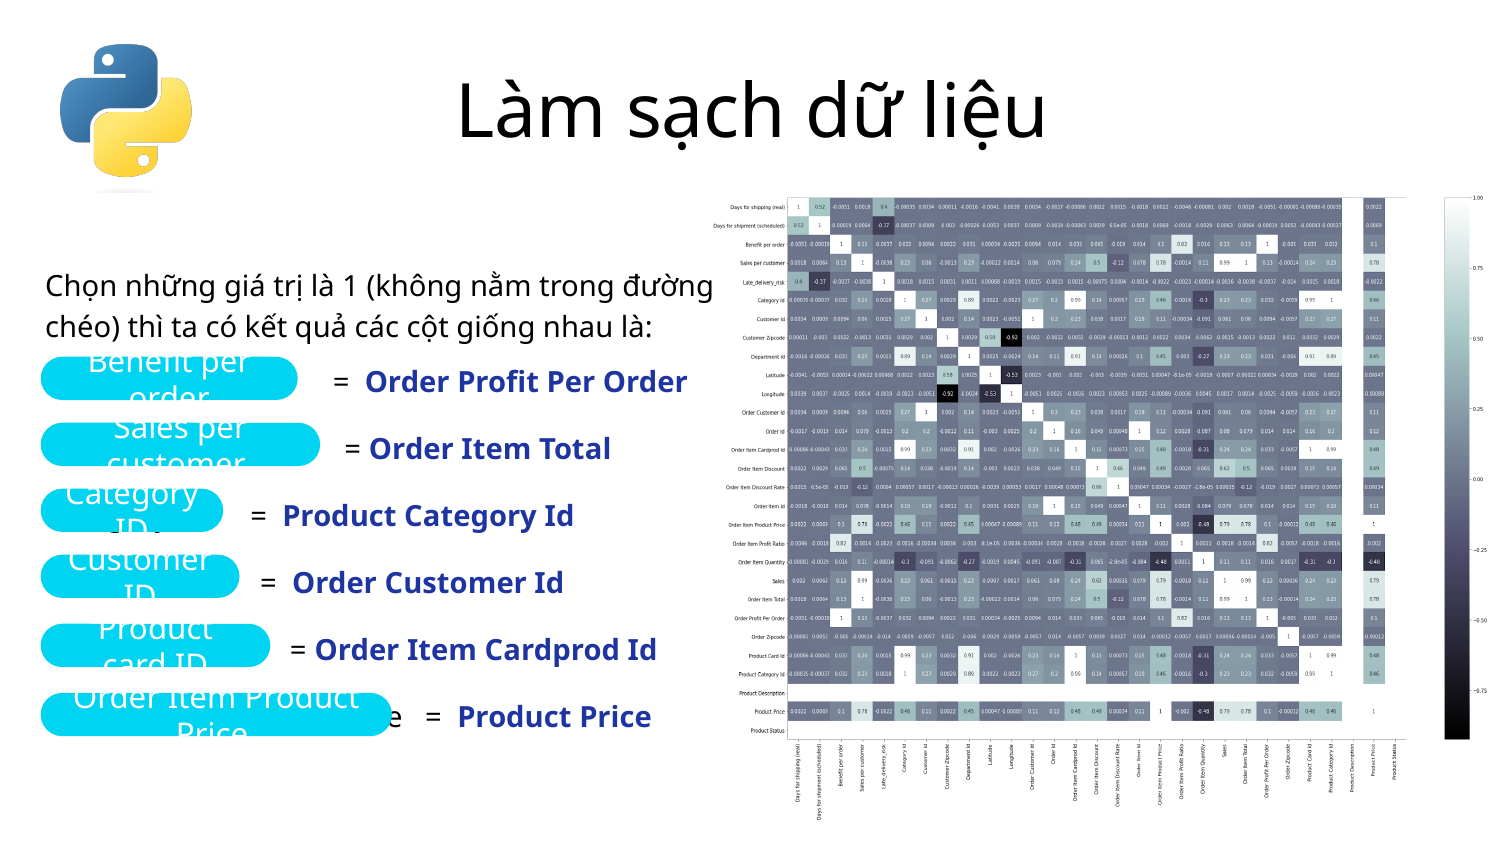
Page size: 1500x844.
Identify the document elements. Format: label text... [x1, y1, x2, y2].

picture [709, 191, 1490, 823]
picture [60, 43, 196, 193]
title Làm sạch dữ liệu [201, 68, 1426, 148]
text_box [30, 252, 704, 743]
